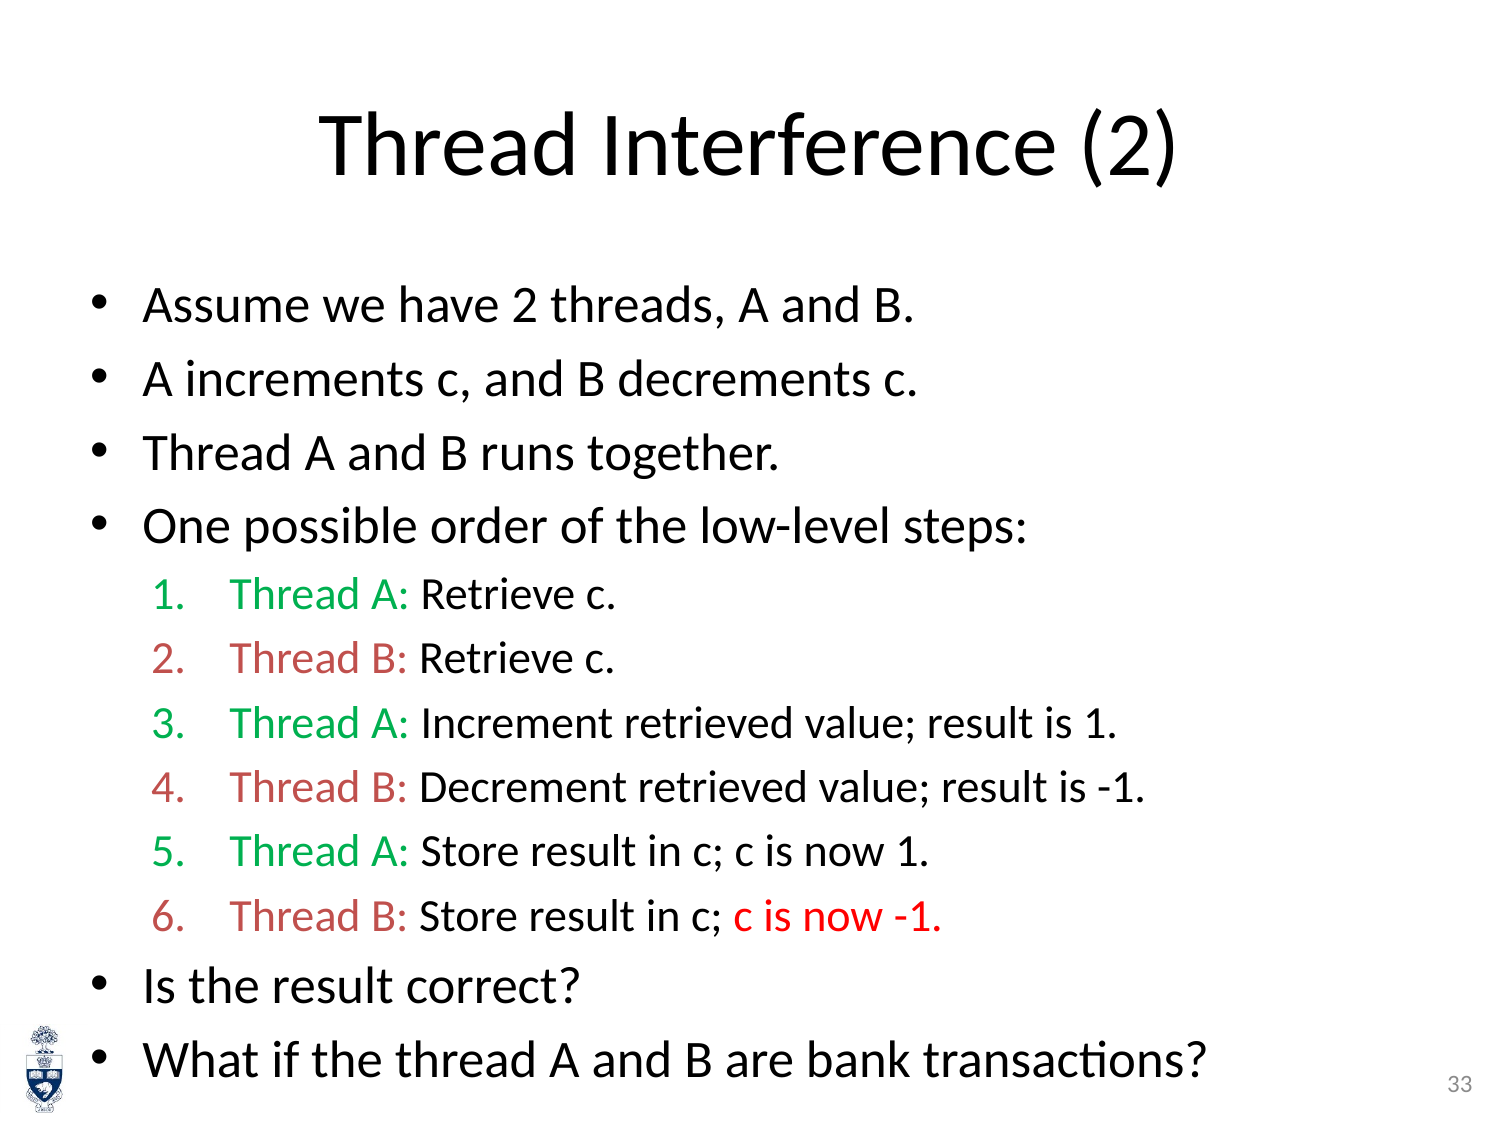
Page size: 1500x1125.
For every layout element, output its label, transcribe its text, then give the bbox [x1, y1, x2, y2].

picture [0, 1024, 88, 1113]
title Thread Interference (2) [75, 45, 1425, 233]
slide_number 33 [1137, 1052, 1488, 1113]
list Assume we have 2 threads, A and B. A increments c, and B decrements c. Thread A and B runs together. One possible order of the low-level steps: Thread A: Retrieve c. Thread B: Retrieve c. Thread A: Increment retrieved value; result is 1. Thread B: Decrement retrieved value; result is -1. Thread A: Store result in c; c is now 1. Thread B: Store result in c; c is now -1. Is the result correct? What if the thread A and B are bank transactions? [75, 262, 1425, 1100]
